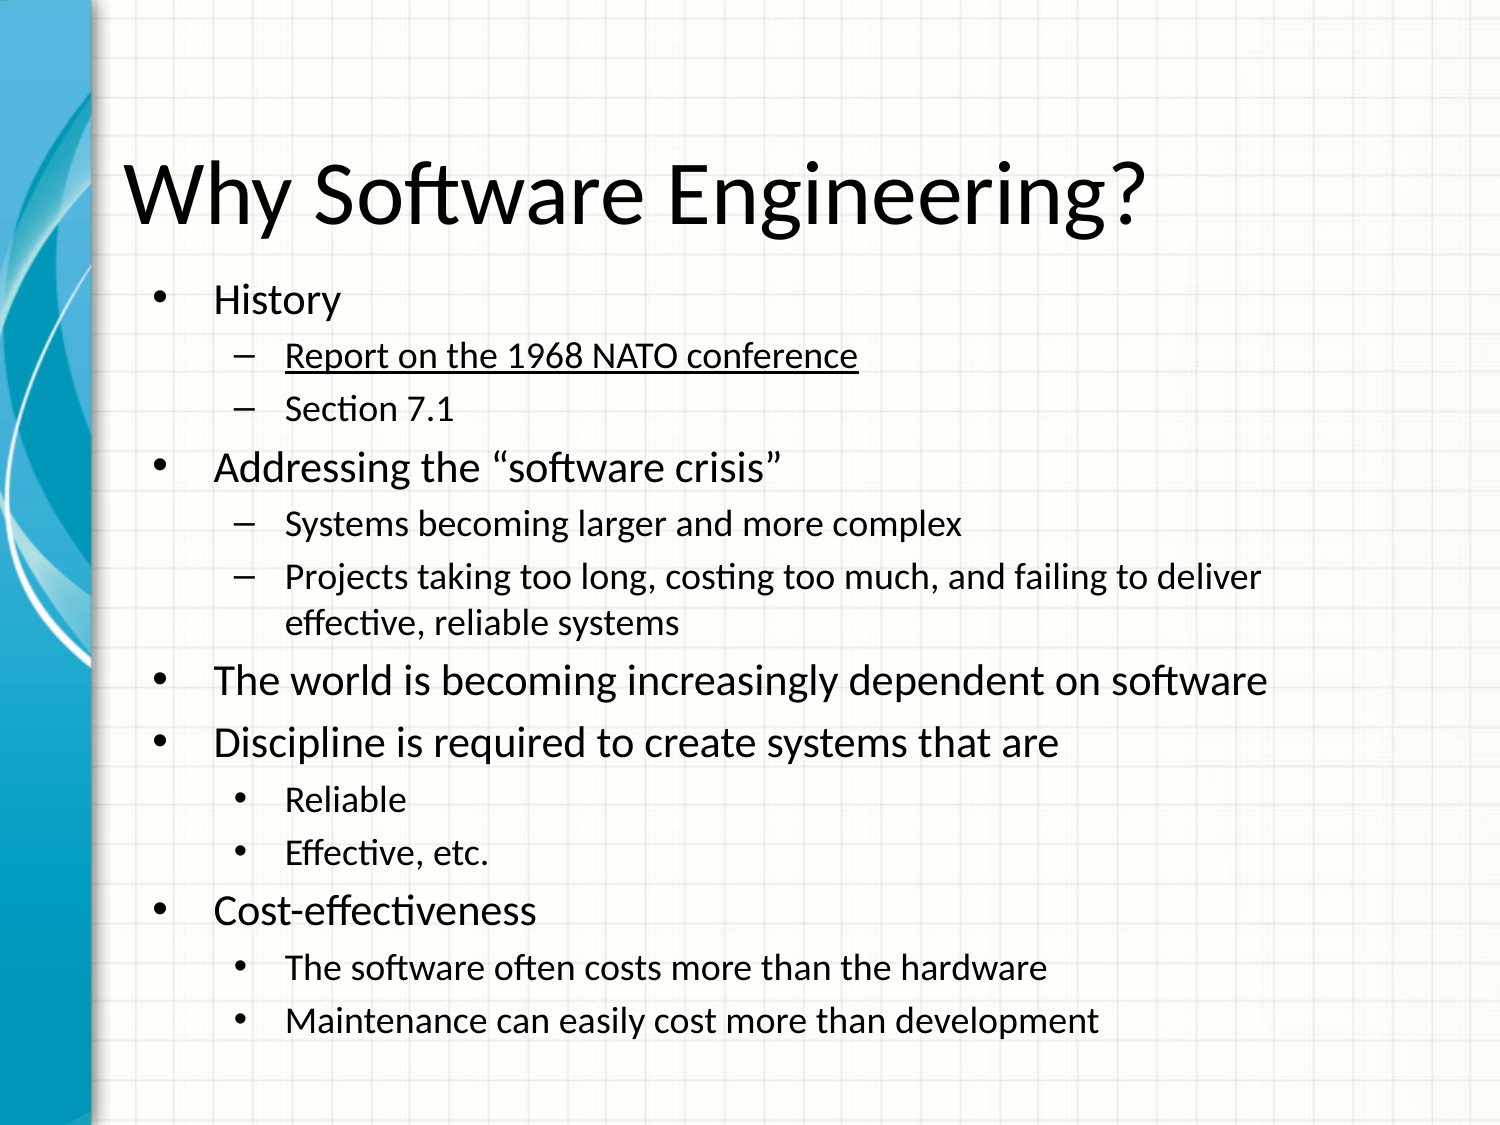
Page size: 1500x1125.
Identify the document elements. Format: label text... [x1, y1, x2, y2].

picture [0, 0, 1500, 1125]
list History Report on the 1968 NATO conference Section 7.1 Addressing the “software crisis” Systems becoming larger and more complex Projects taking too long, costing too much, and failing to deliver effective, reliable systems The world is becoming increasingly dependent on software Discipline is required to create systems that are Reliable Effective, etc. Cost-effectiveness The software often costs more than the hardware Maintenance can easily cost more than development [137, 262, 1388, 1050]
title Why Software Engineering? [108, 107, 1500, 268]
